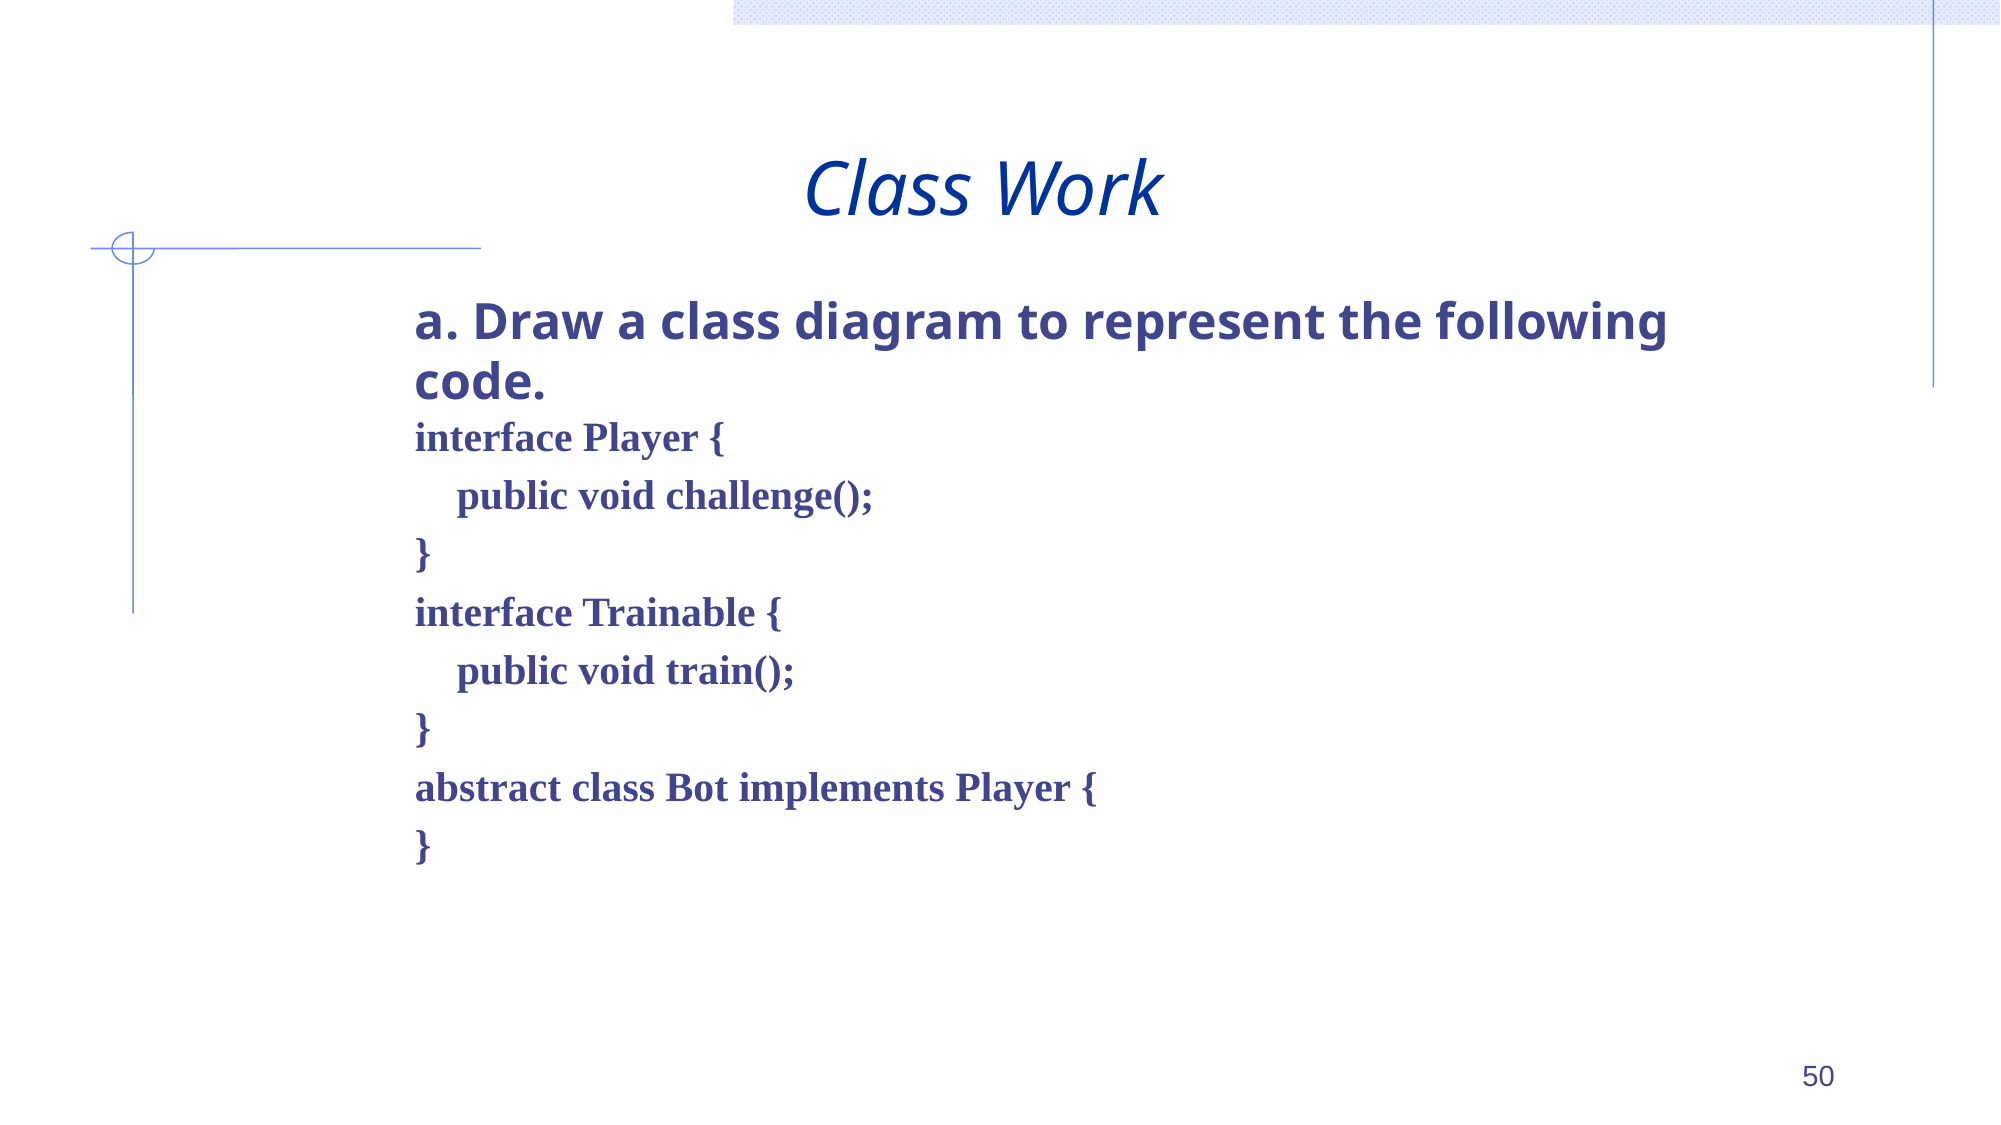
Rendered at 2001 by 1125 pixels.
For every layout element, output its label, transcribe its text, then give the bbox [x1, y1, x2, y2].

list a. Draw a class diagram to represent the following code. interface Player { public void challenge(); } interface Trainable { public void train(); } abstract class Bot implements Player { } [324, 282, 1738, 1006]
picture [733, 0, 1932, 25]
title Class Work [133, 50, 1834, 238]
picture [1935, 0, 2000, 25]
slide_number 50 [1433, 1024, 1851, 1101]
